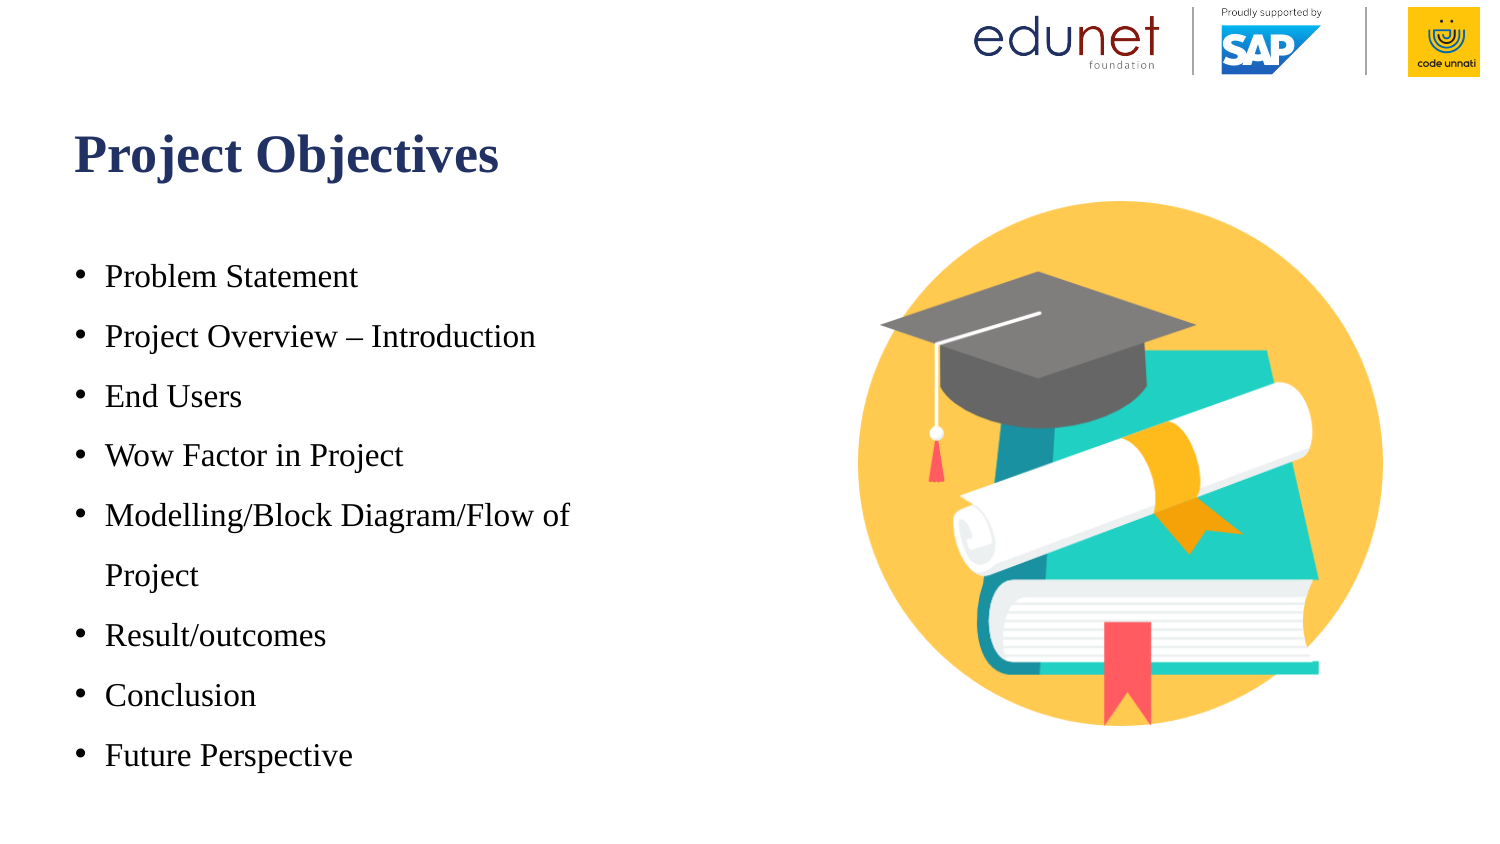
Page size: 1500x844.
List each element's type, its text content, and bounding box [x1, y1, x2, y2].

picture [858, 201, 1384, 726]
title Project Objectives [59, 103, 549, 186]
picture [1408, 7, 1480, 77]
picture [966, 8, 1168, 76]
text_box Problem Statement Project Overview – Introduction End Users Wow Factor in Project Modelling/Block Diagram/Flow of Project Result/outcomes Conclusion Future Perspective [59, 219, 687, 774]
picture [1221, 8, 1322, 75]
